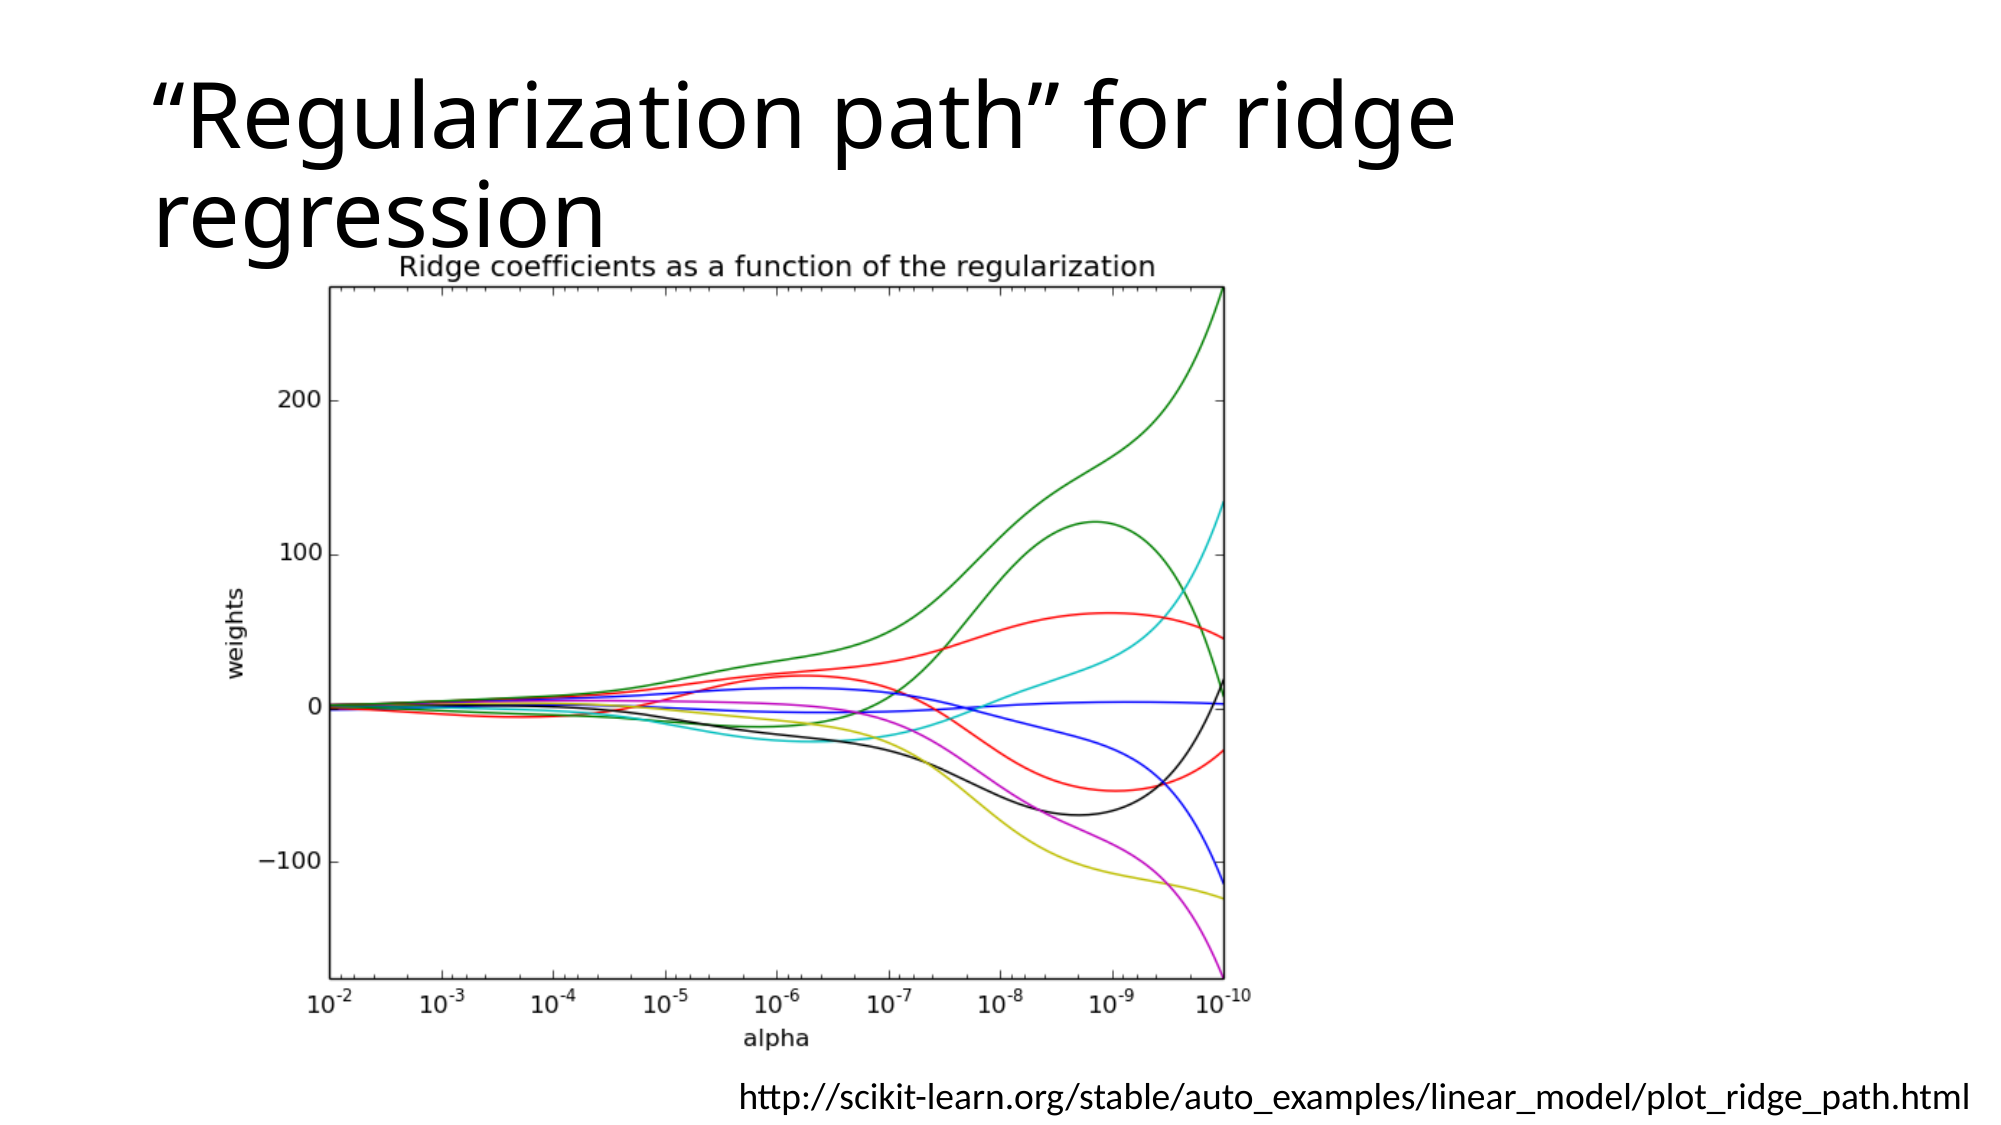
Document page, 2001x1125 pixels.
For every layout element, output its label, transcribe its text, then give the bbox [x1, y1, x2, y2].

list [185, 200, 1339, 1065]
text_box http://scikit-learn.org/stable/auto_examples/linear_model/plot_ridge_path.html [723, 1064, 2000, 1125]
title “Regularization path” for ridge regression [137, 59, 1863, 278]
